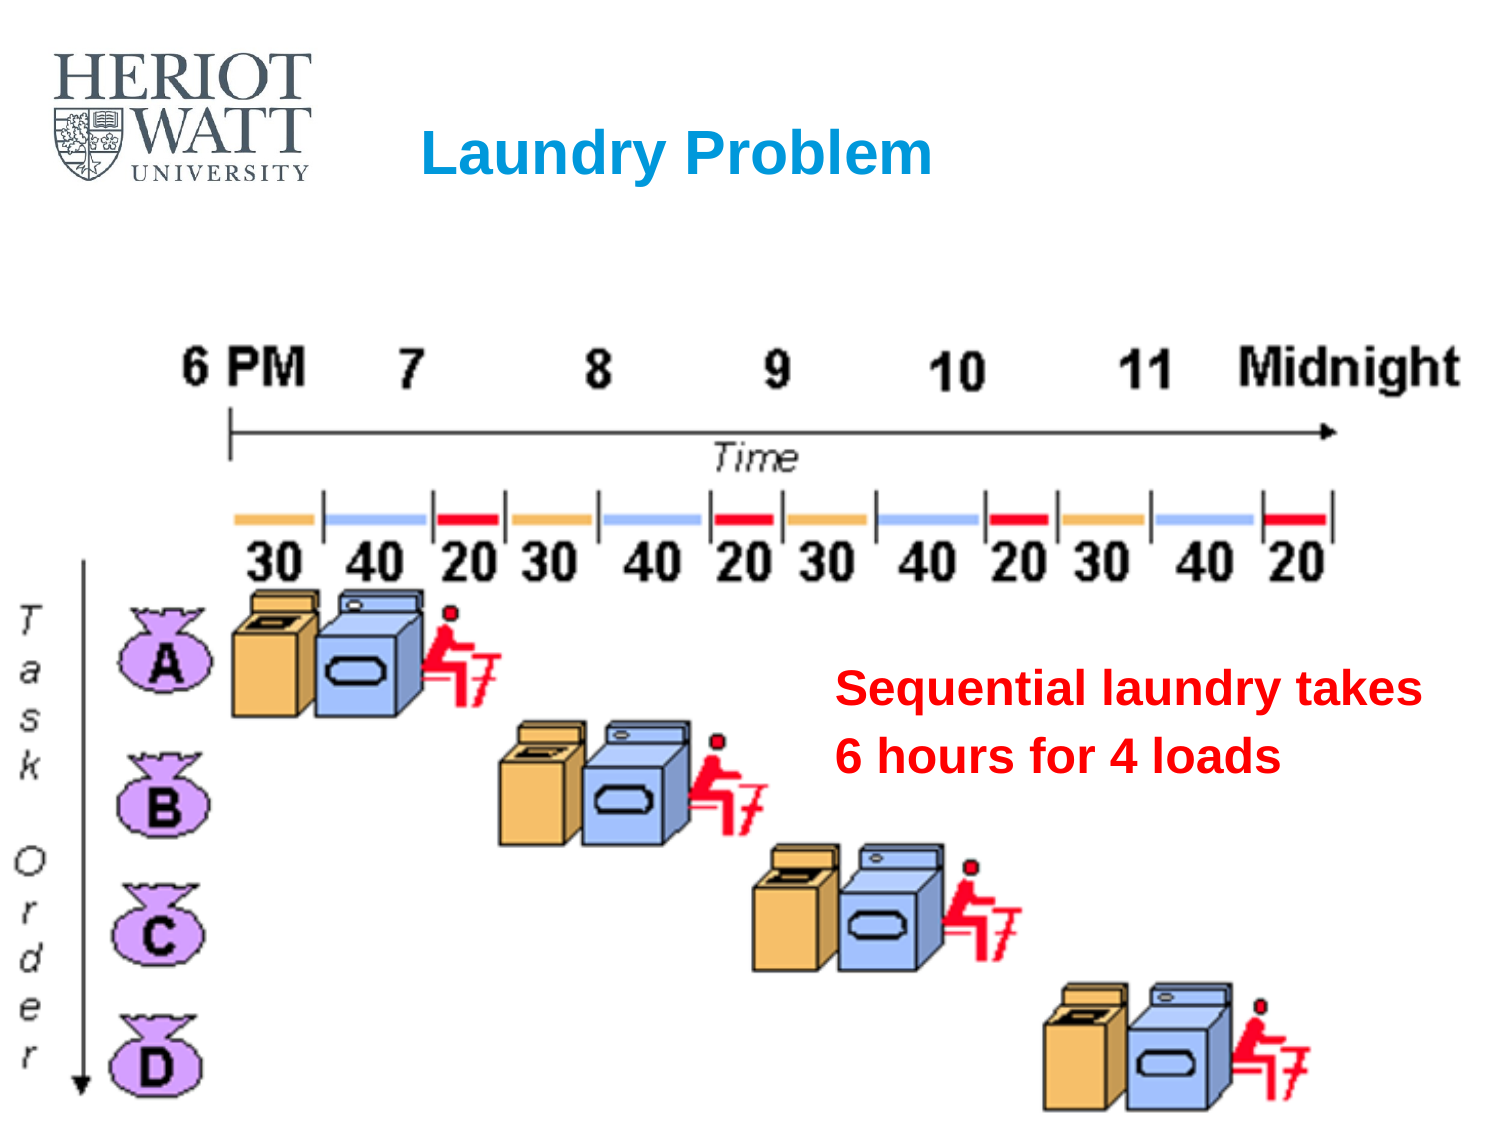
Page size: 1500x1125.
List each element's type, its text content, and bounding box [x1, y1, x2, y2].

title Laundry Problem [405, 98, 1344, 196]
picture [0, 0, 1500, 1125]
